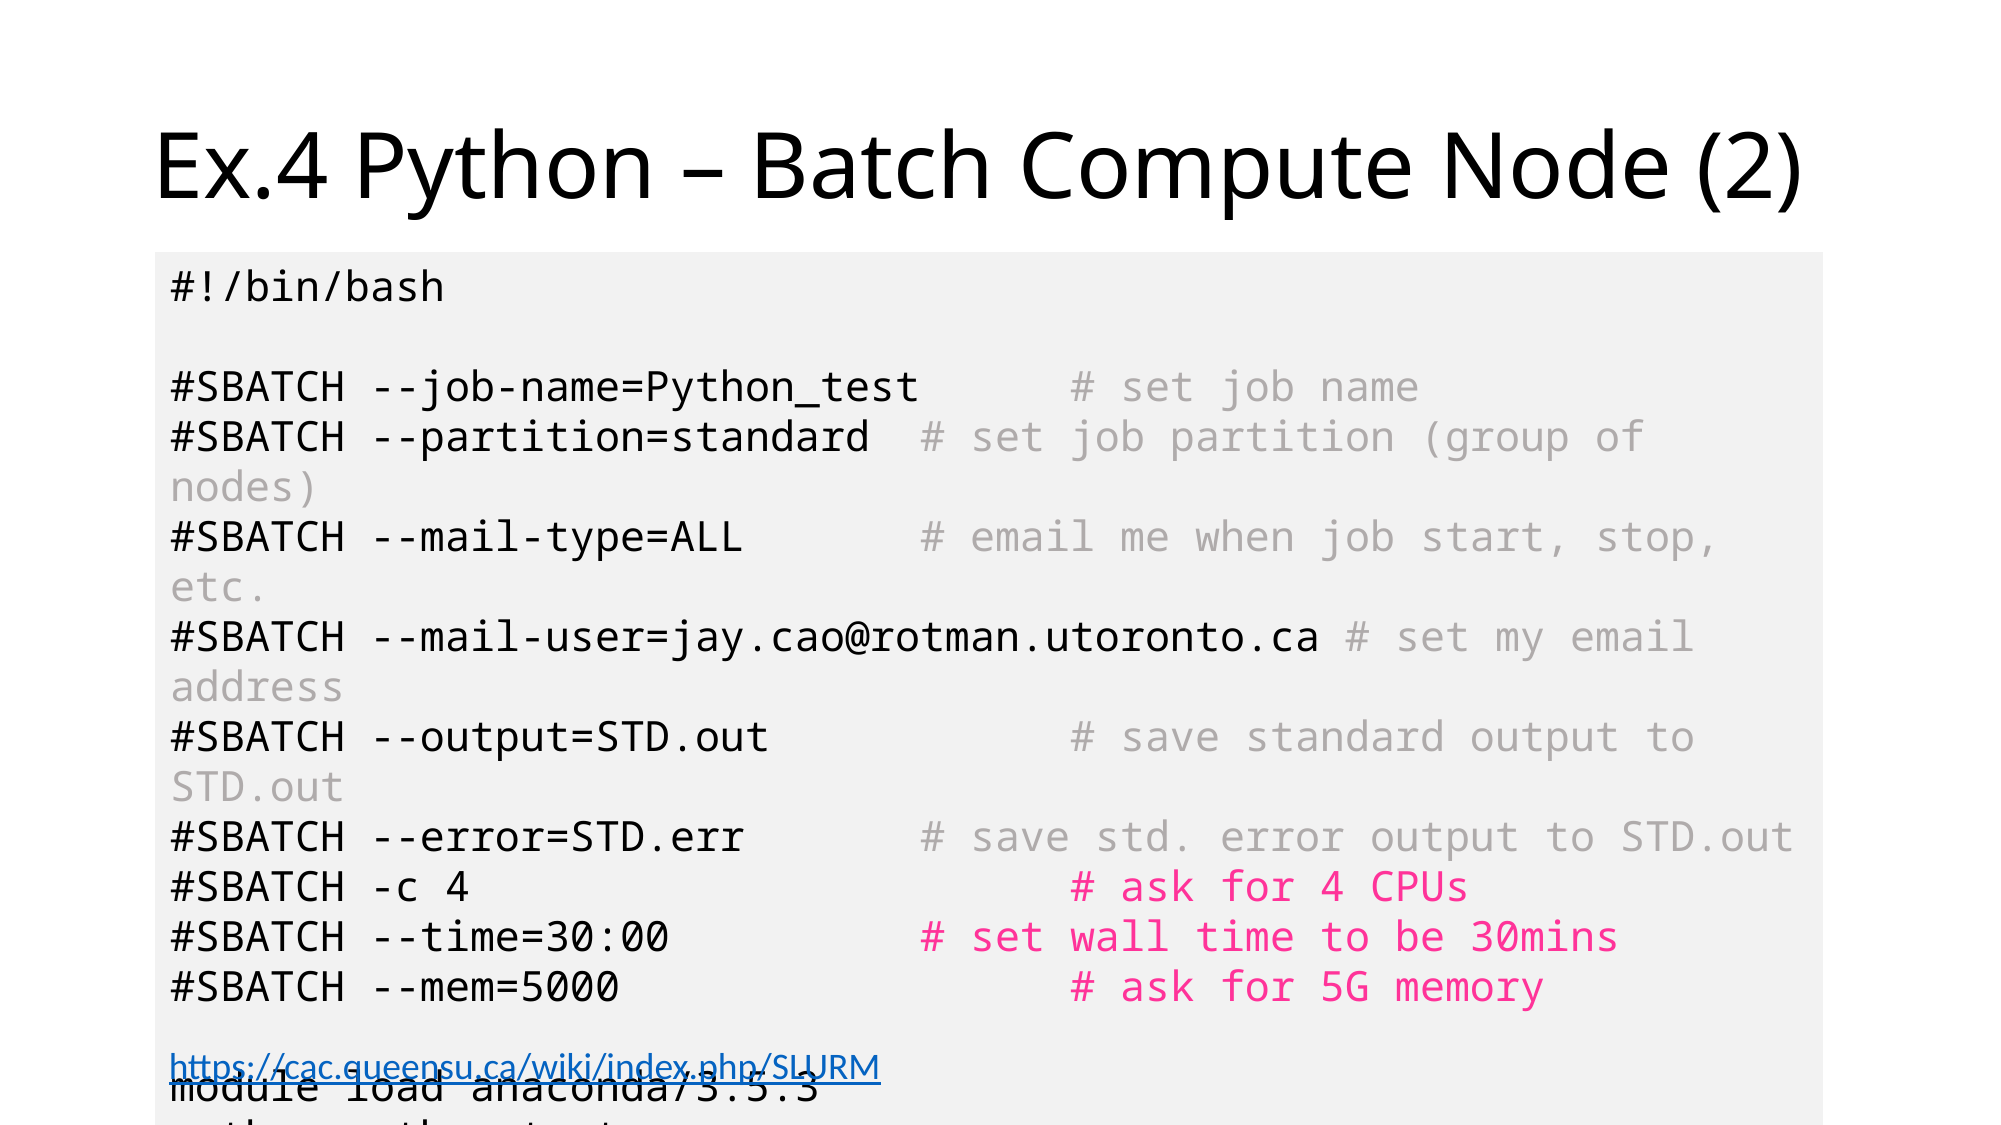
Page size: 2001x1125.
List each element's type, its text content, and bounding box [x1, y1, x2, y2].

text_box #!/bin/bash #SBATCH --job-name=Python_test # set job name #SBATCH --partition=standard # set job partition (group of nodes) #SBATCH --mail-type=ALL # email me when job start, stop, etc. #SBATCH --mail-user=jay.cao@rotman.utoronto.ca # set my email address #SBATCH --output=STD.out # save standard output to STD.out #SBATCH --error=STD.err # save std. error output to STD.out #SBATCH -c 4 # ask for 4 CPUs #SBATCH --time=30:00 # set wall time to be 30mins #SBATCH --mem=5000 # ask for 5G memory module load anaconda/3.5.3 python python_test.py [155, 252, 1823, 1125]
text_box https://cac.queensu.ca/wiki/index.php/SLURM [154, 1034, 897, 1095]
title Ex.4 Python – Batch Compute Node (2) [137, 59, 1863, 278]
